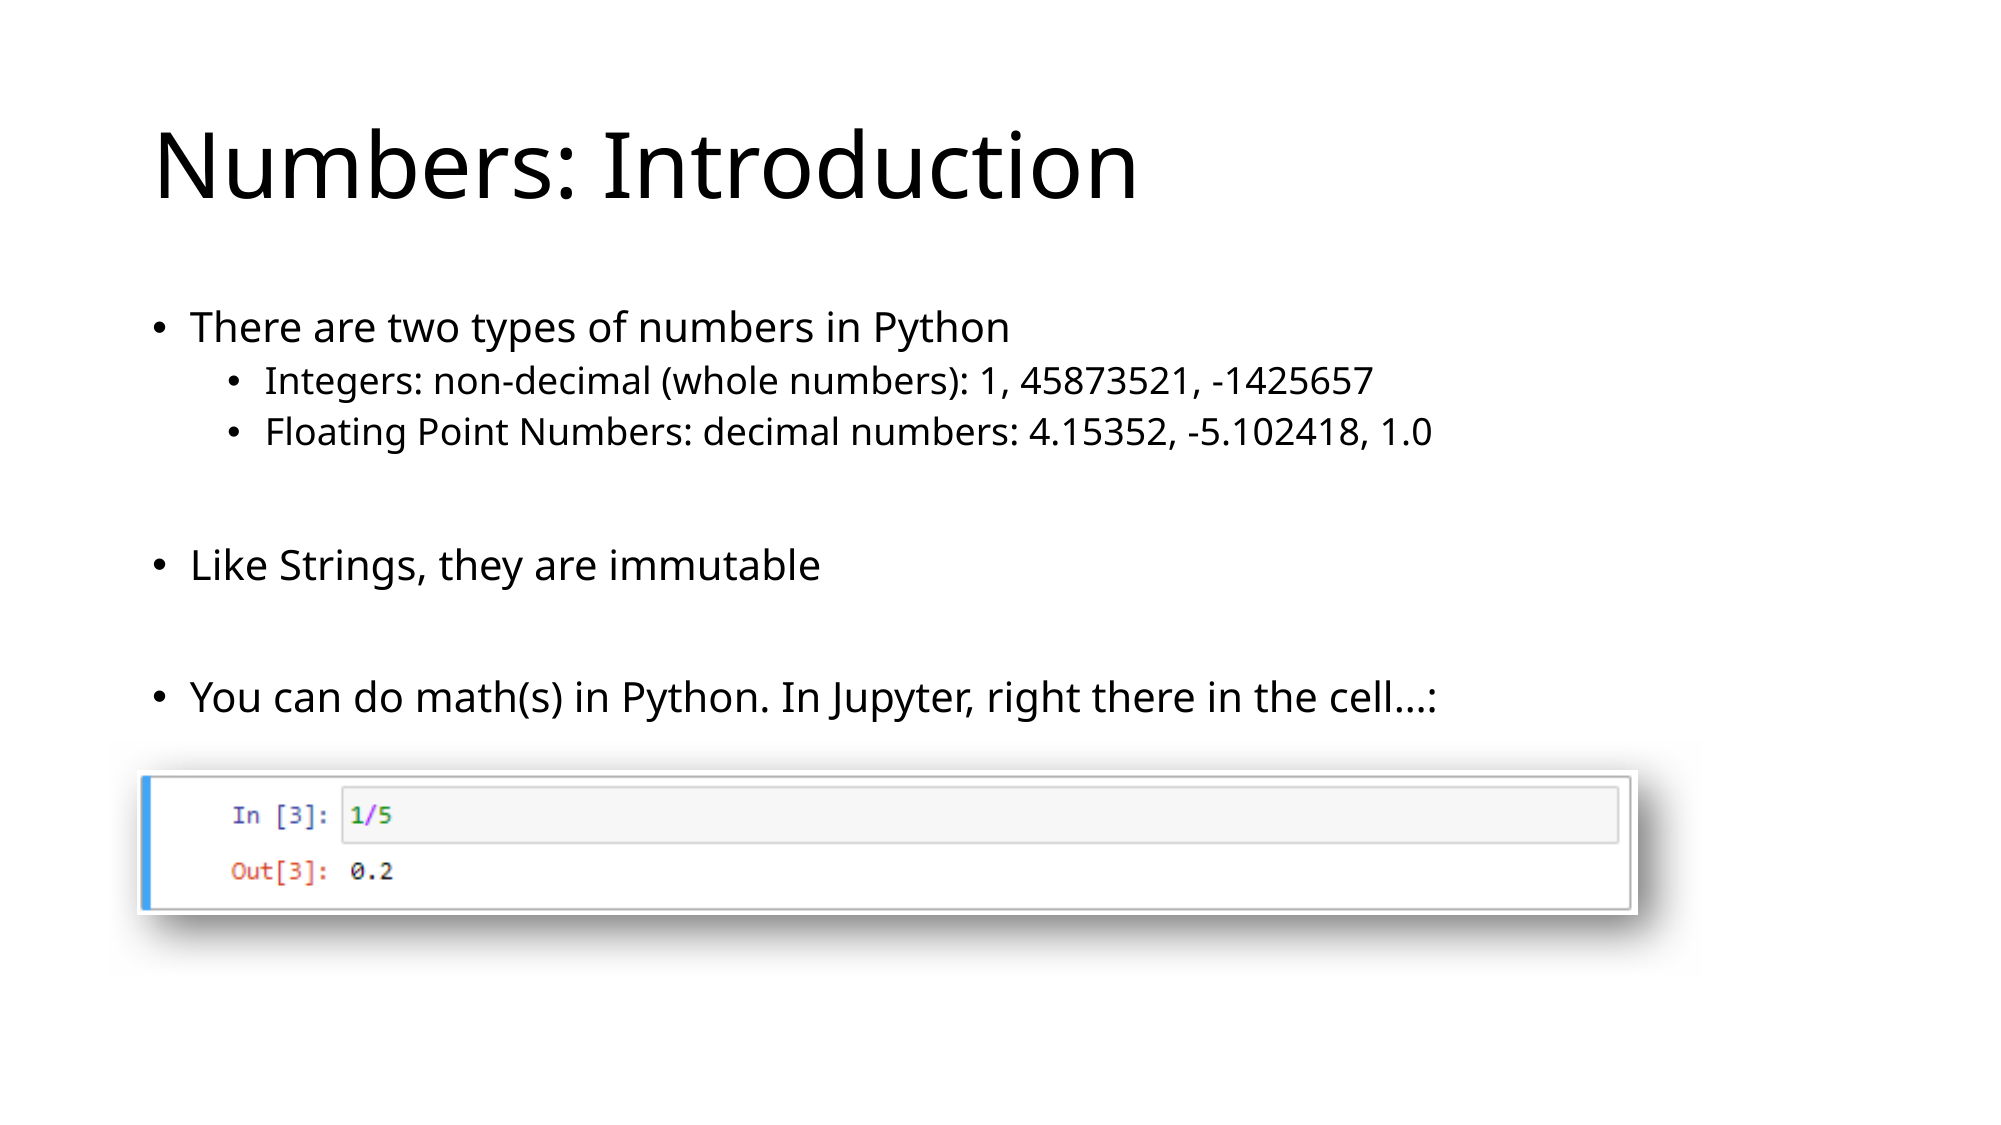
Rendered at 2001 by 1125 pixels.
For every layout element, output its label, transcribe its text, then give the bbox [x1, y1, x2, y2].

title Numbers: Introduction [137, 59, 1863, 278]
list There are two types of numbers in Python Integers: non-decimal (whole numbers): 1, 45873521, -1425657 Floating Point Numbers: decimal numbers: 4.15352, -5.102418, 1.0 Like Strings, they are immutable You can do math(s) in Python. In Jupyter, right there in the cell…: [137, 299, 1863, 1086]
picture [137, 770, 1638, 916]
